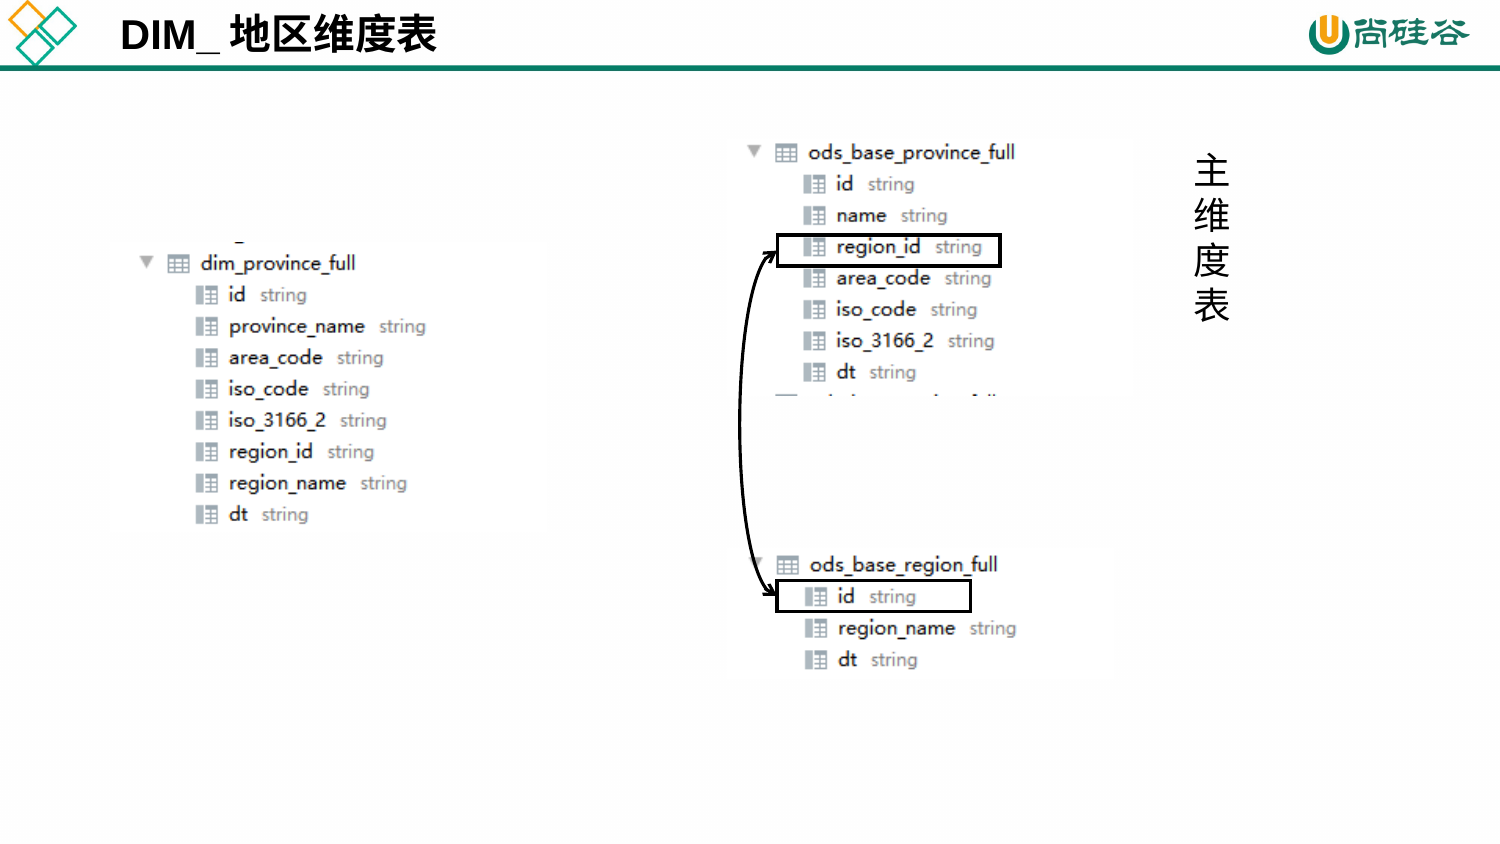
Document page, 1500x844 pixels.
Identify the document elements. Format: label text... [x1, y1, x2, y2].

text_box 主 维度 表 [1178, 139, 1218, 335]
text_box DIM_地区维度表 [105, 0, 454, 65]
picture [0, 0, 1500, 844]
